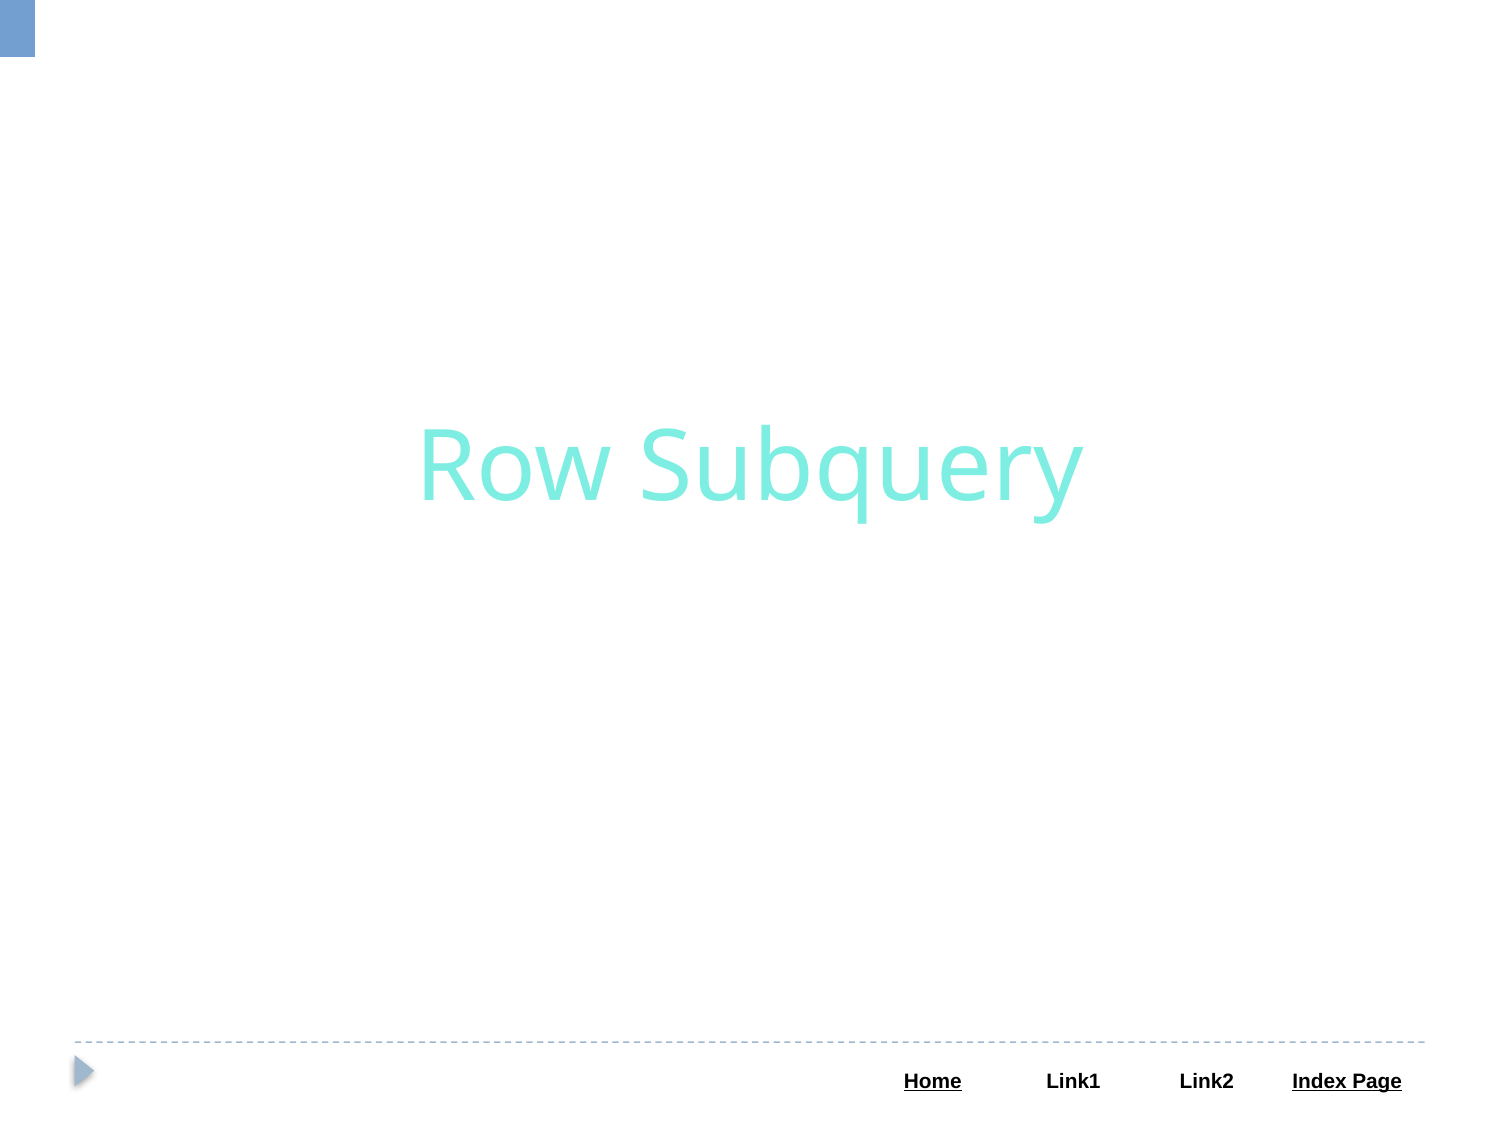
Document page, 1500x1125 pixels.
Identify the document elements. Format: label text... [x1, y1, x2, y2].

text_box Row Subquery [24, 387, 1475, 538]
